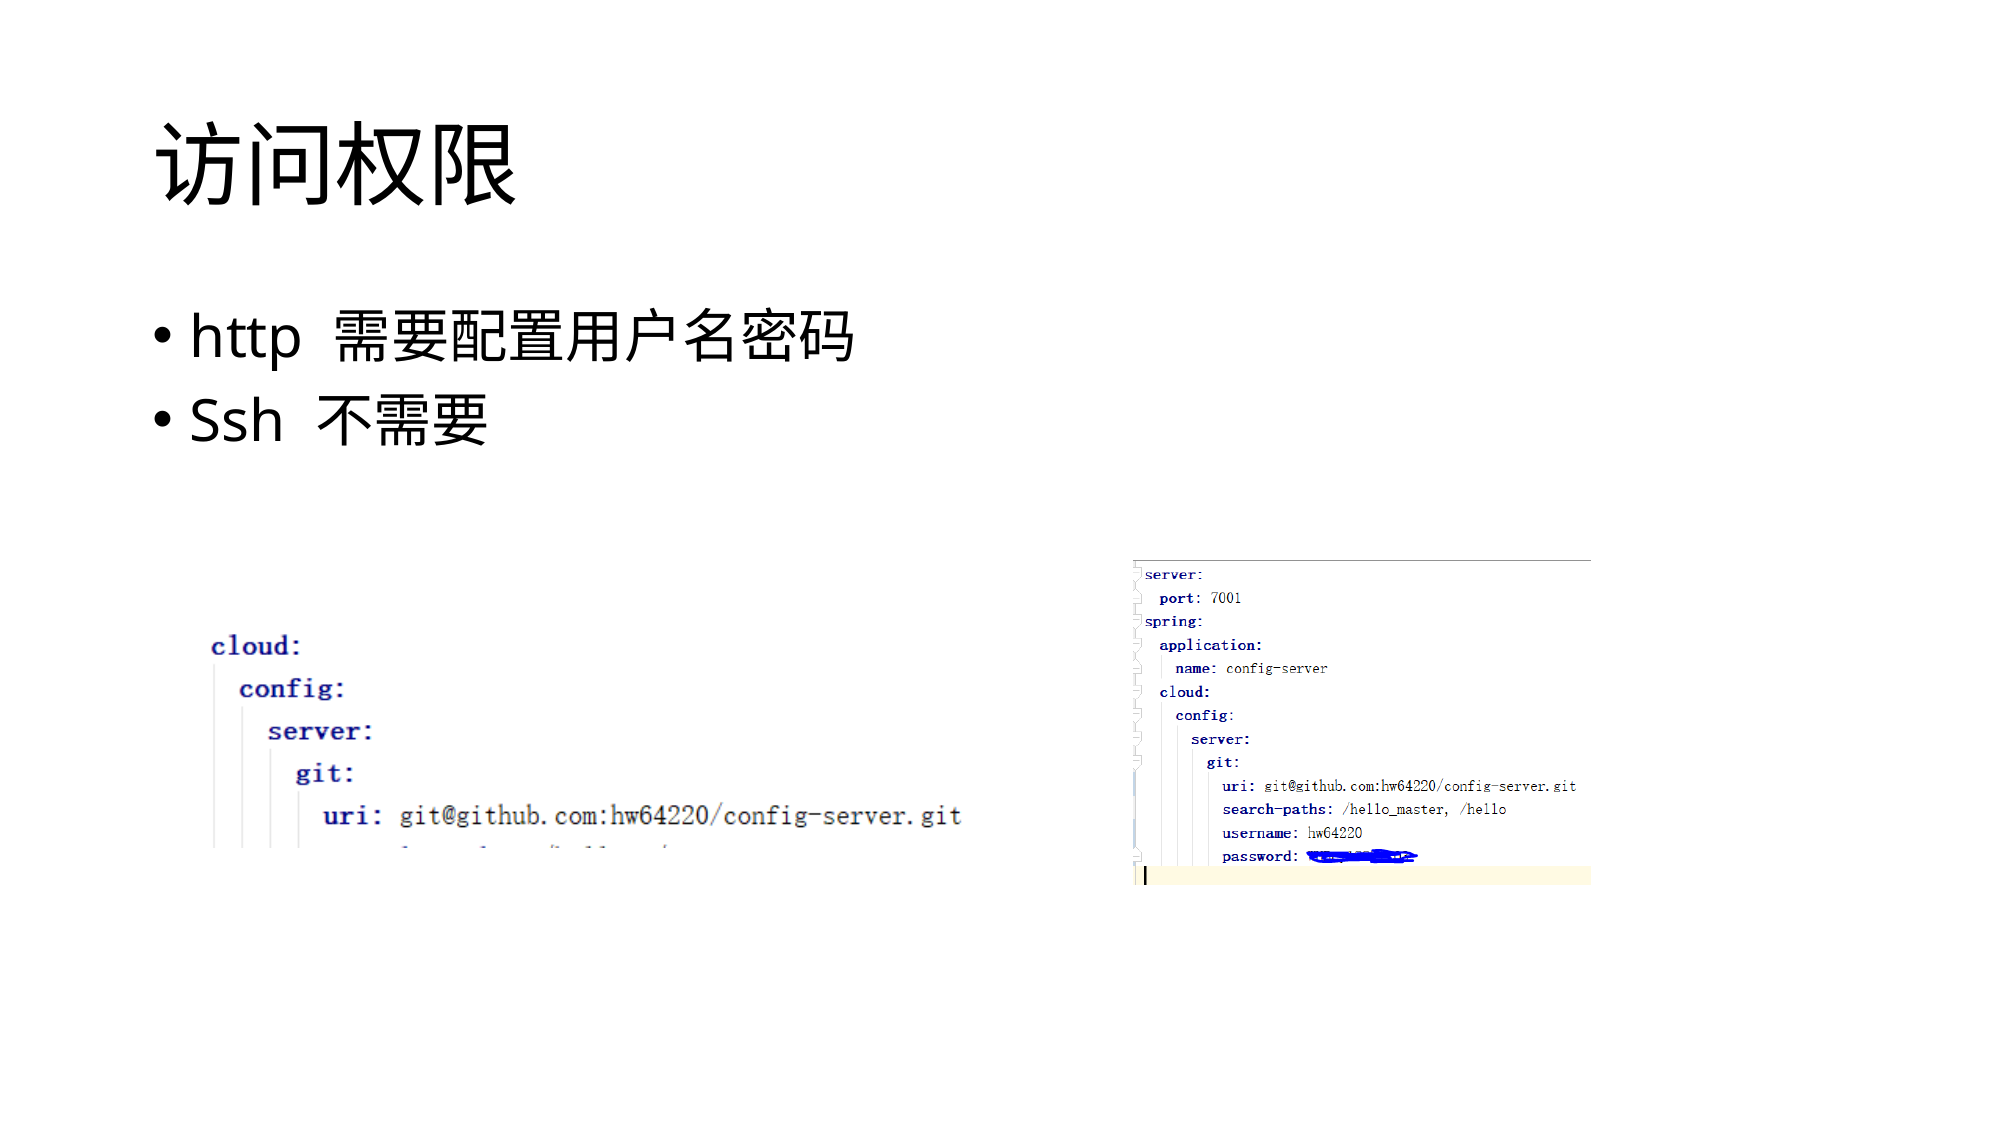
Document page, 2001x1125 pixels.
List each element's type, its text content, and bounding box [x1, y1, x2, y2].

list http 需要配置用户名密码 Ssh 不需要 [137, 299, 1863, 1014]
picture [1133, 559, 1591, 885]
picture [201, 622, 1024, 848]
title 访问权限 [137, 59, 1863, 278]
